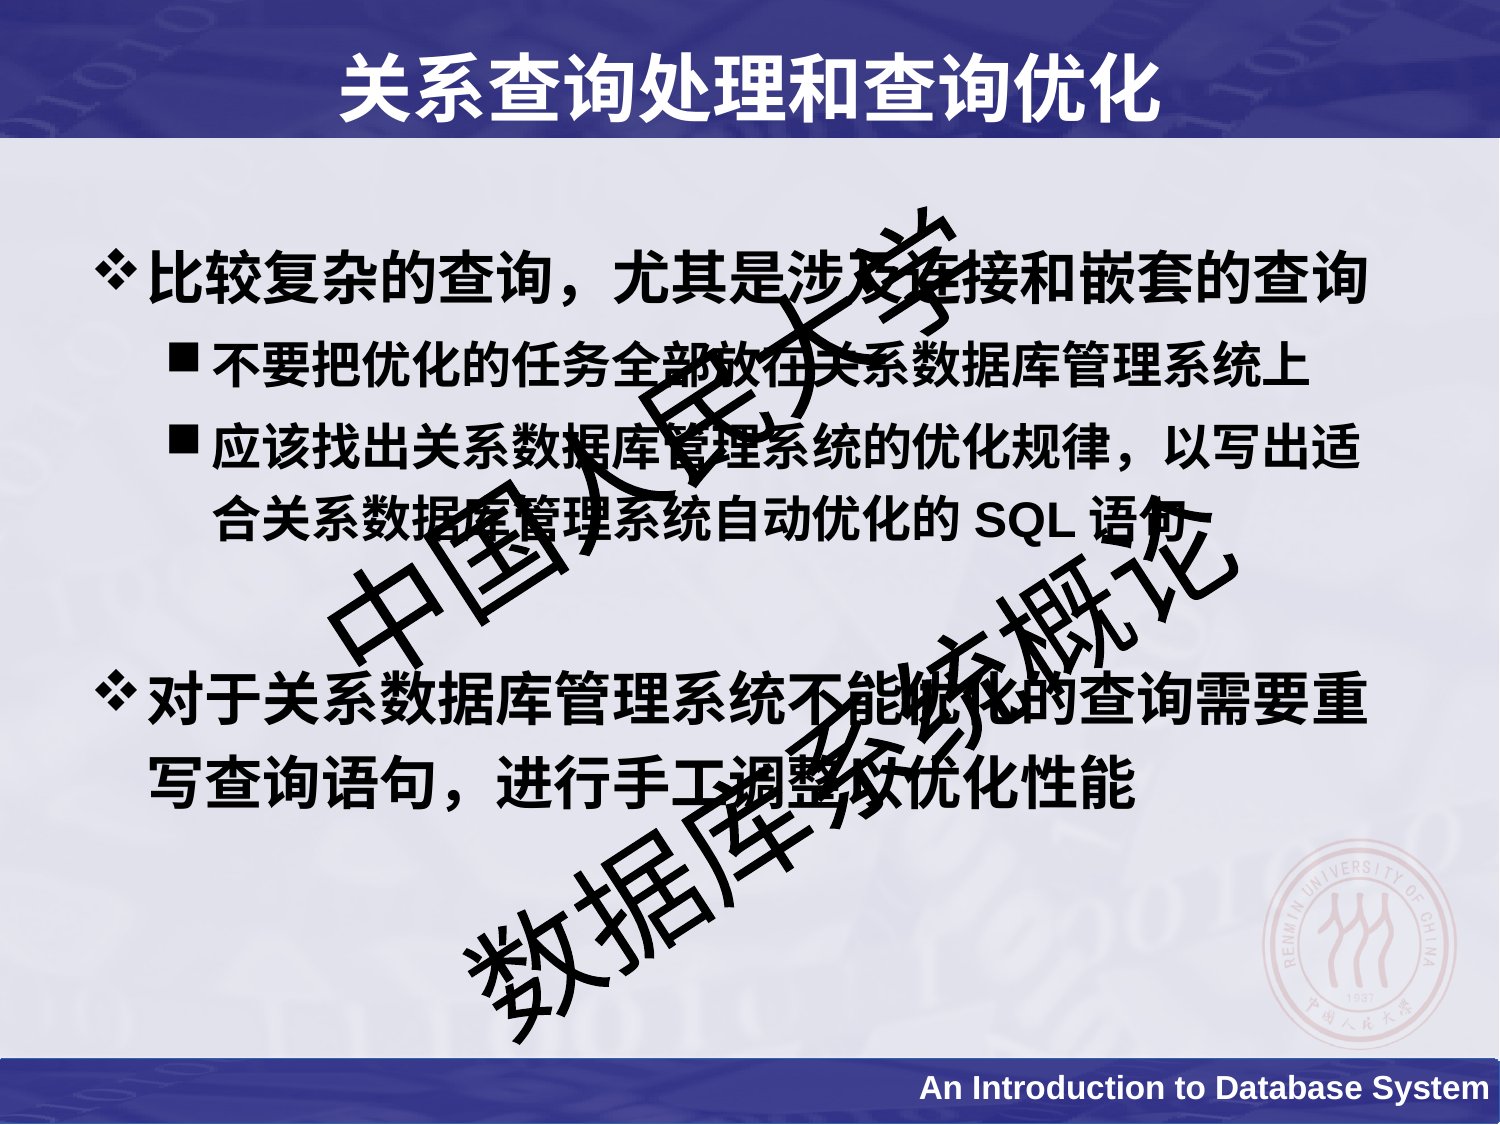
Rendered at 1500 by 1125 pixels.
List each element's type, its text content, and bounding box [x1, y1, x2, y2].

picture [1233, 786, 1484, 1125]
list 比较复杂的查询，尤其是涉及连接和嵌套的查询 不要把优化的任务全部放在关系数据库管理系统上 应该找出关系数据库管理系统的优化规律，以写出适合关系数据库管理系统自动优化的SQL语句 对于关系数据库管理系统不能优化的查询需要重写查询语句，进行手工调整以优化性能 [74, 219, 1426, 1017]
title 关系查询处理和查询优化 [74, 0, 1426, 181]
